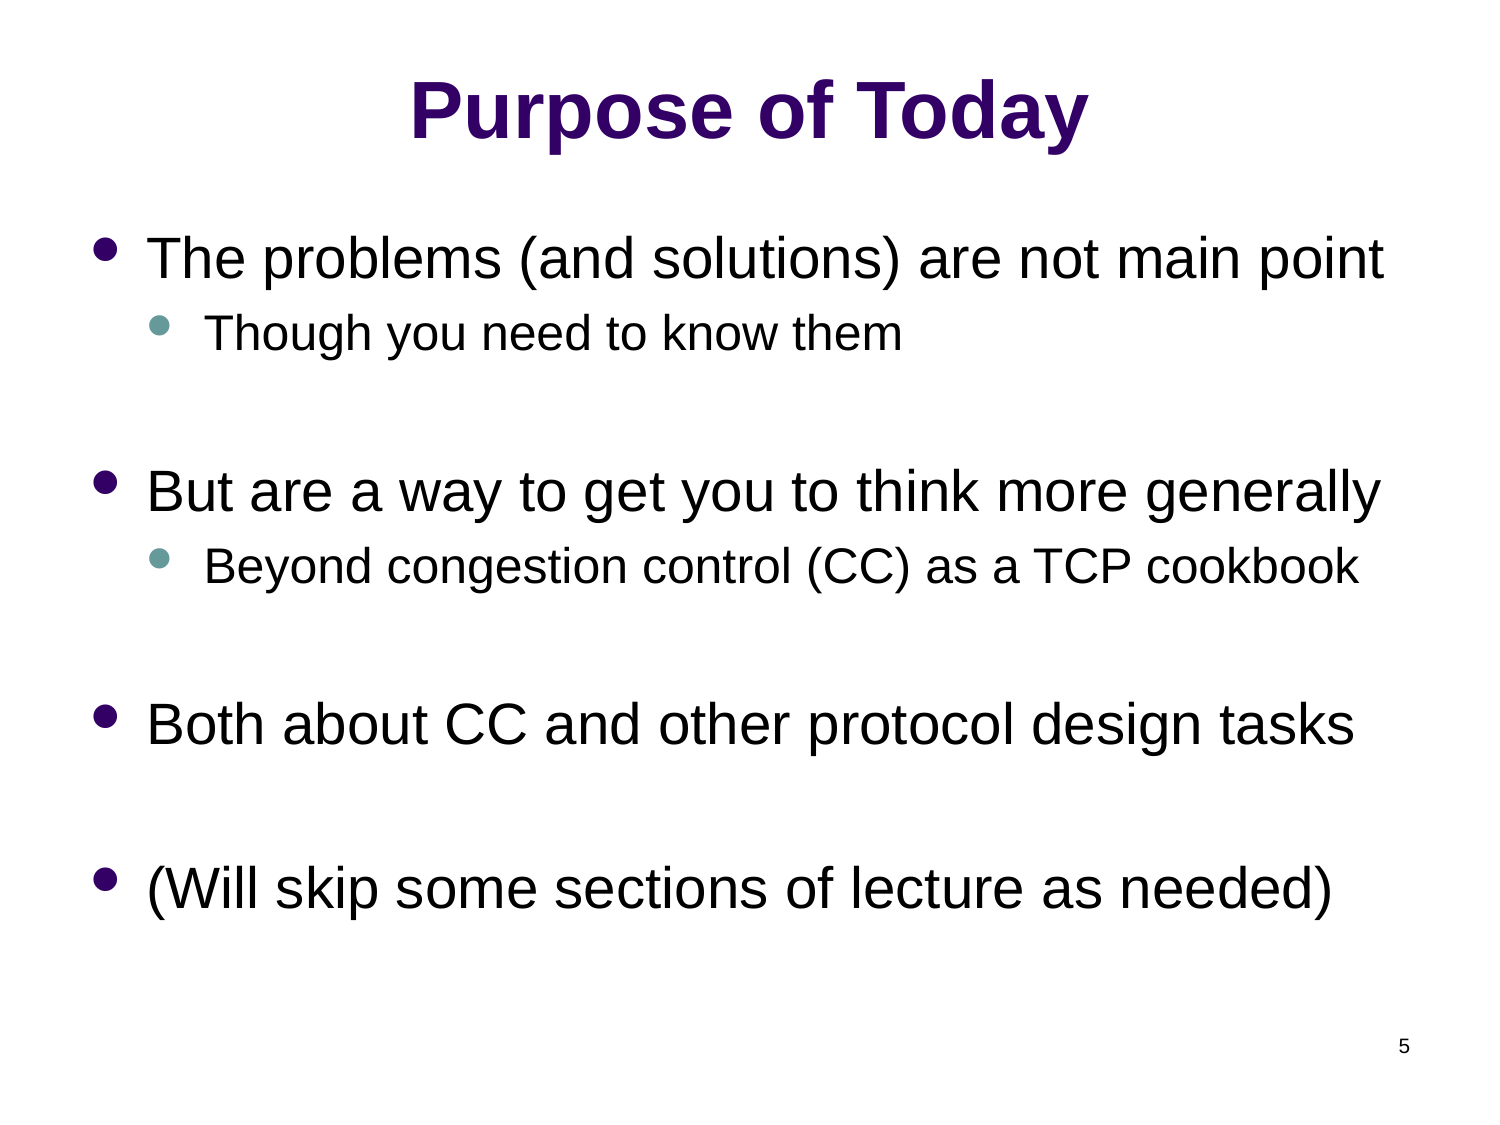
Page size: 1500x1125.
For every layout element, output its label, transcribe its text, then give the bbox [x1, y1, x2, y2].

list The problems (and solutions) are not main point Though you need to know them But are a way to get you to think more generally Beyond congestion control (CC) as a TCP cookbook Both about CC and other protocol design tasks (Will skip some sections of lecture as needed) [75, 212, 1475, 1006]
slide_number 5 [1074, 1024, 1426, 1101]
title Purpose of Today [0, 20, 1500, 163]
